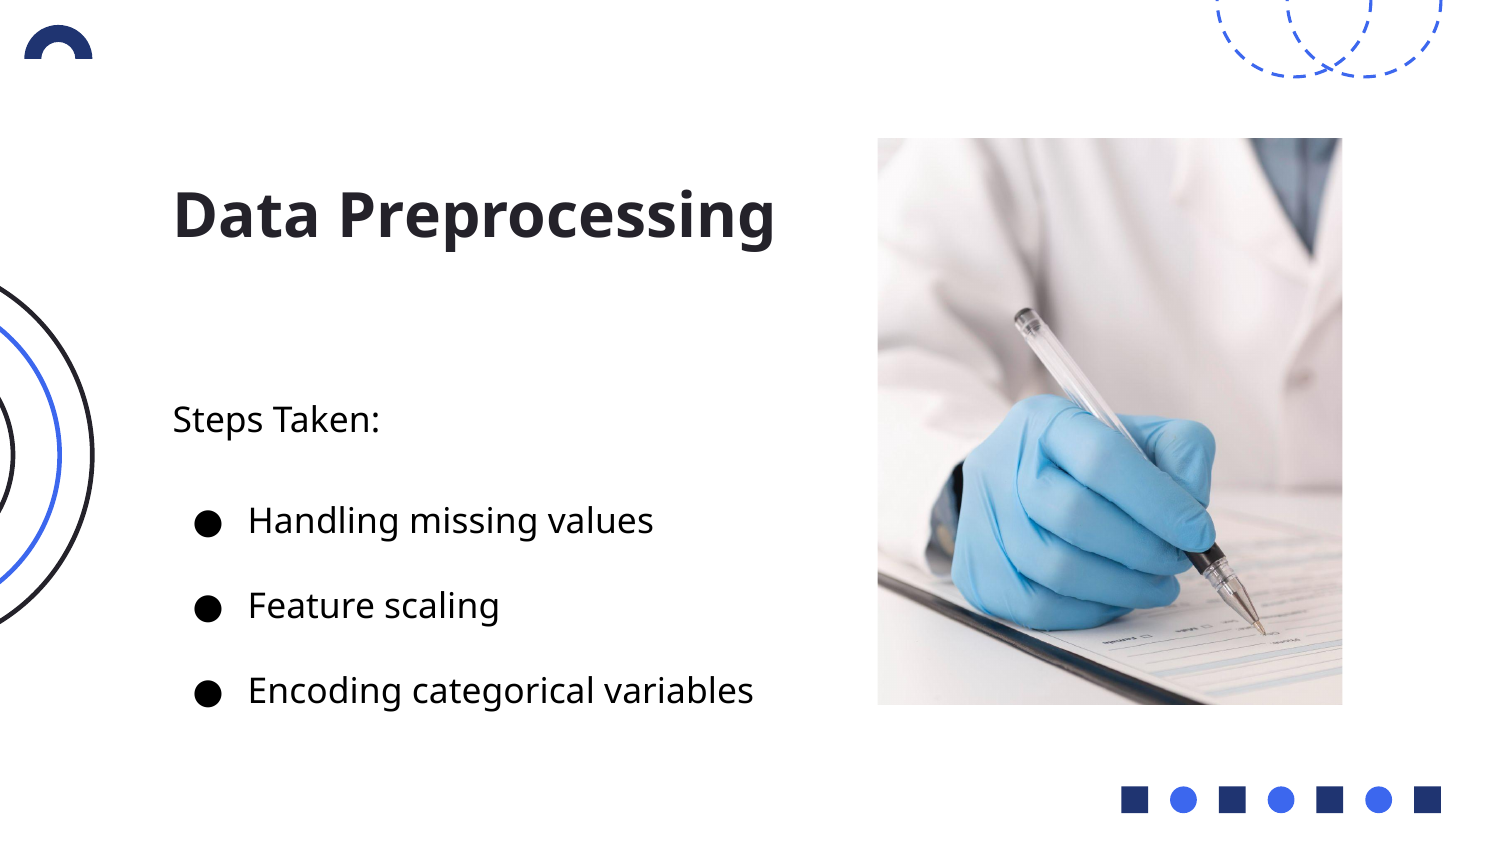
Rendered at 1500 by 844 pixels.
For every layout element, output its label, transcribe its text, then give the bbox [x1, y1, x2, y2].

picture [877, 138, 1343, 705]
list Steps Taken: Handling missing values Feature scaling Encoding categorical variables [157, 339, 853, 685]
title Data Preprocessing [157, 159, 853, 338]
